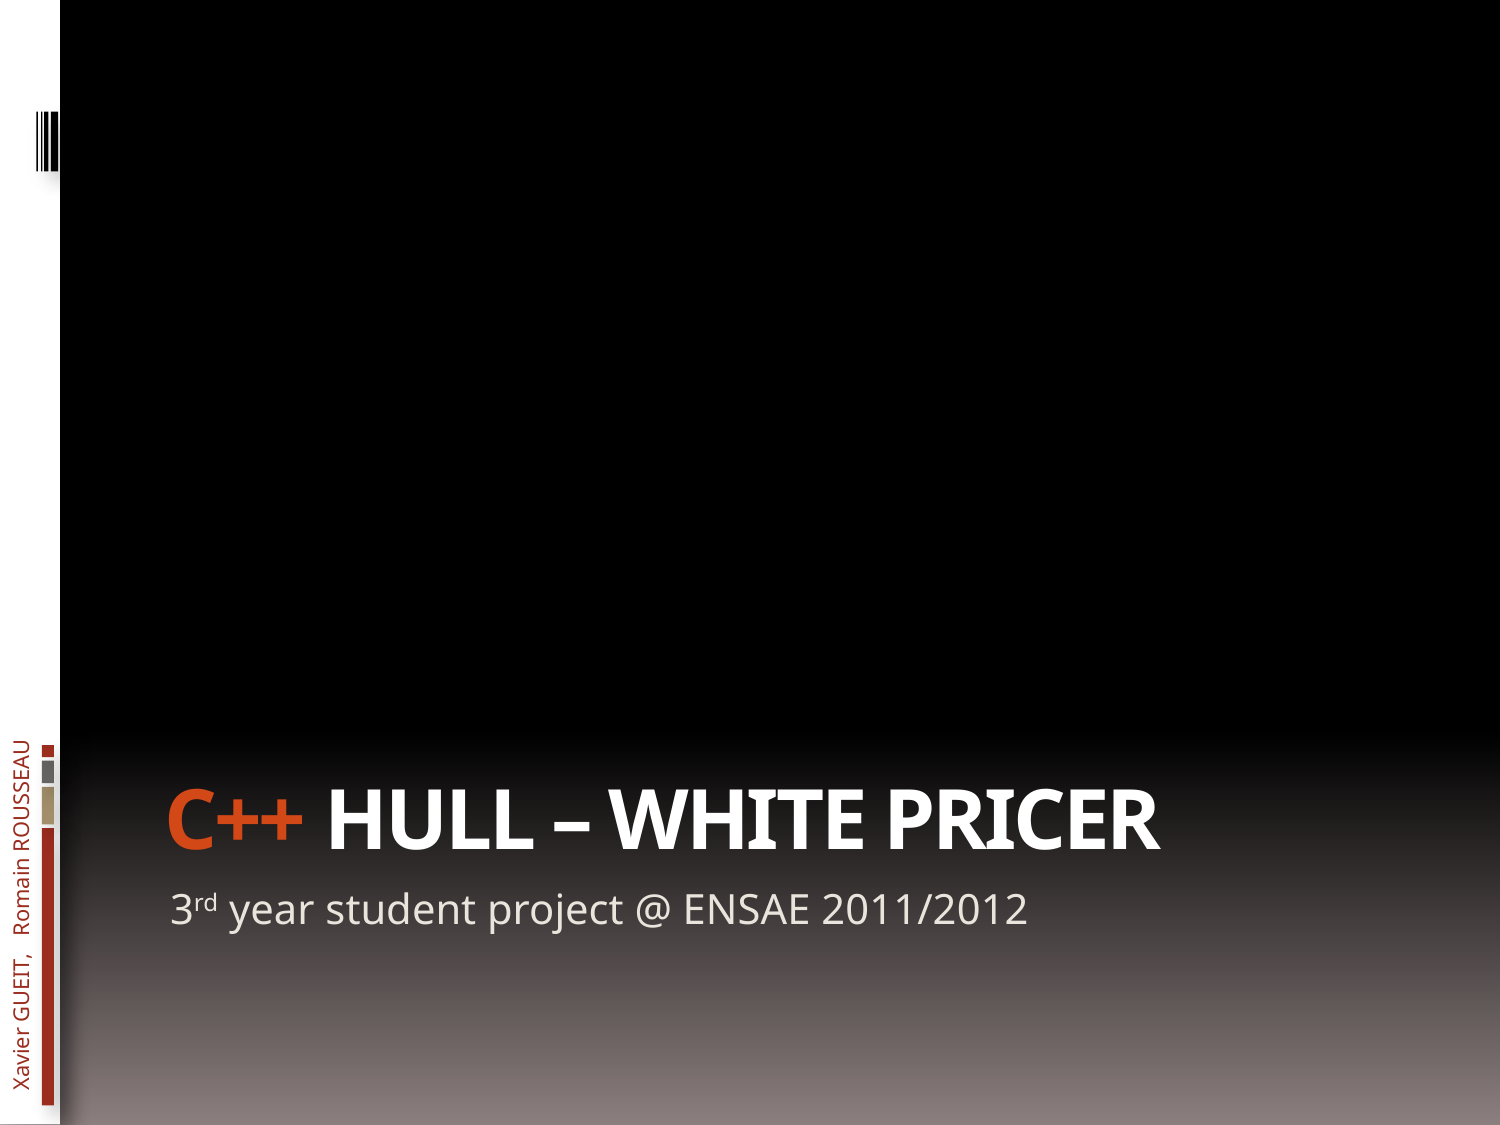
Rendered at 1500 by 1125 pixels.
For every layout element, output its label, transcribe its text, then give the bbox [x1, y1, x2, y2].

list 3rd year student project @ ENSAE 2011/2012 [150, 875, 1425, 1048]
title C++ Hull – White Pricer [150, 549, 1425, 874]
